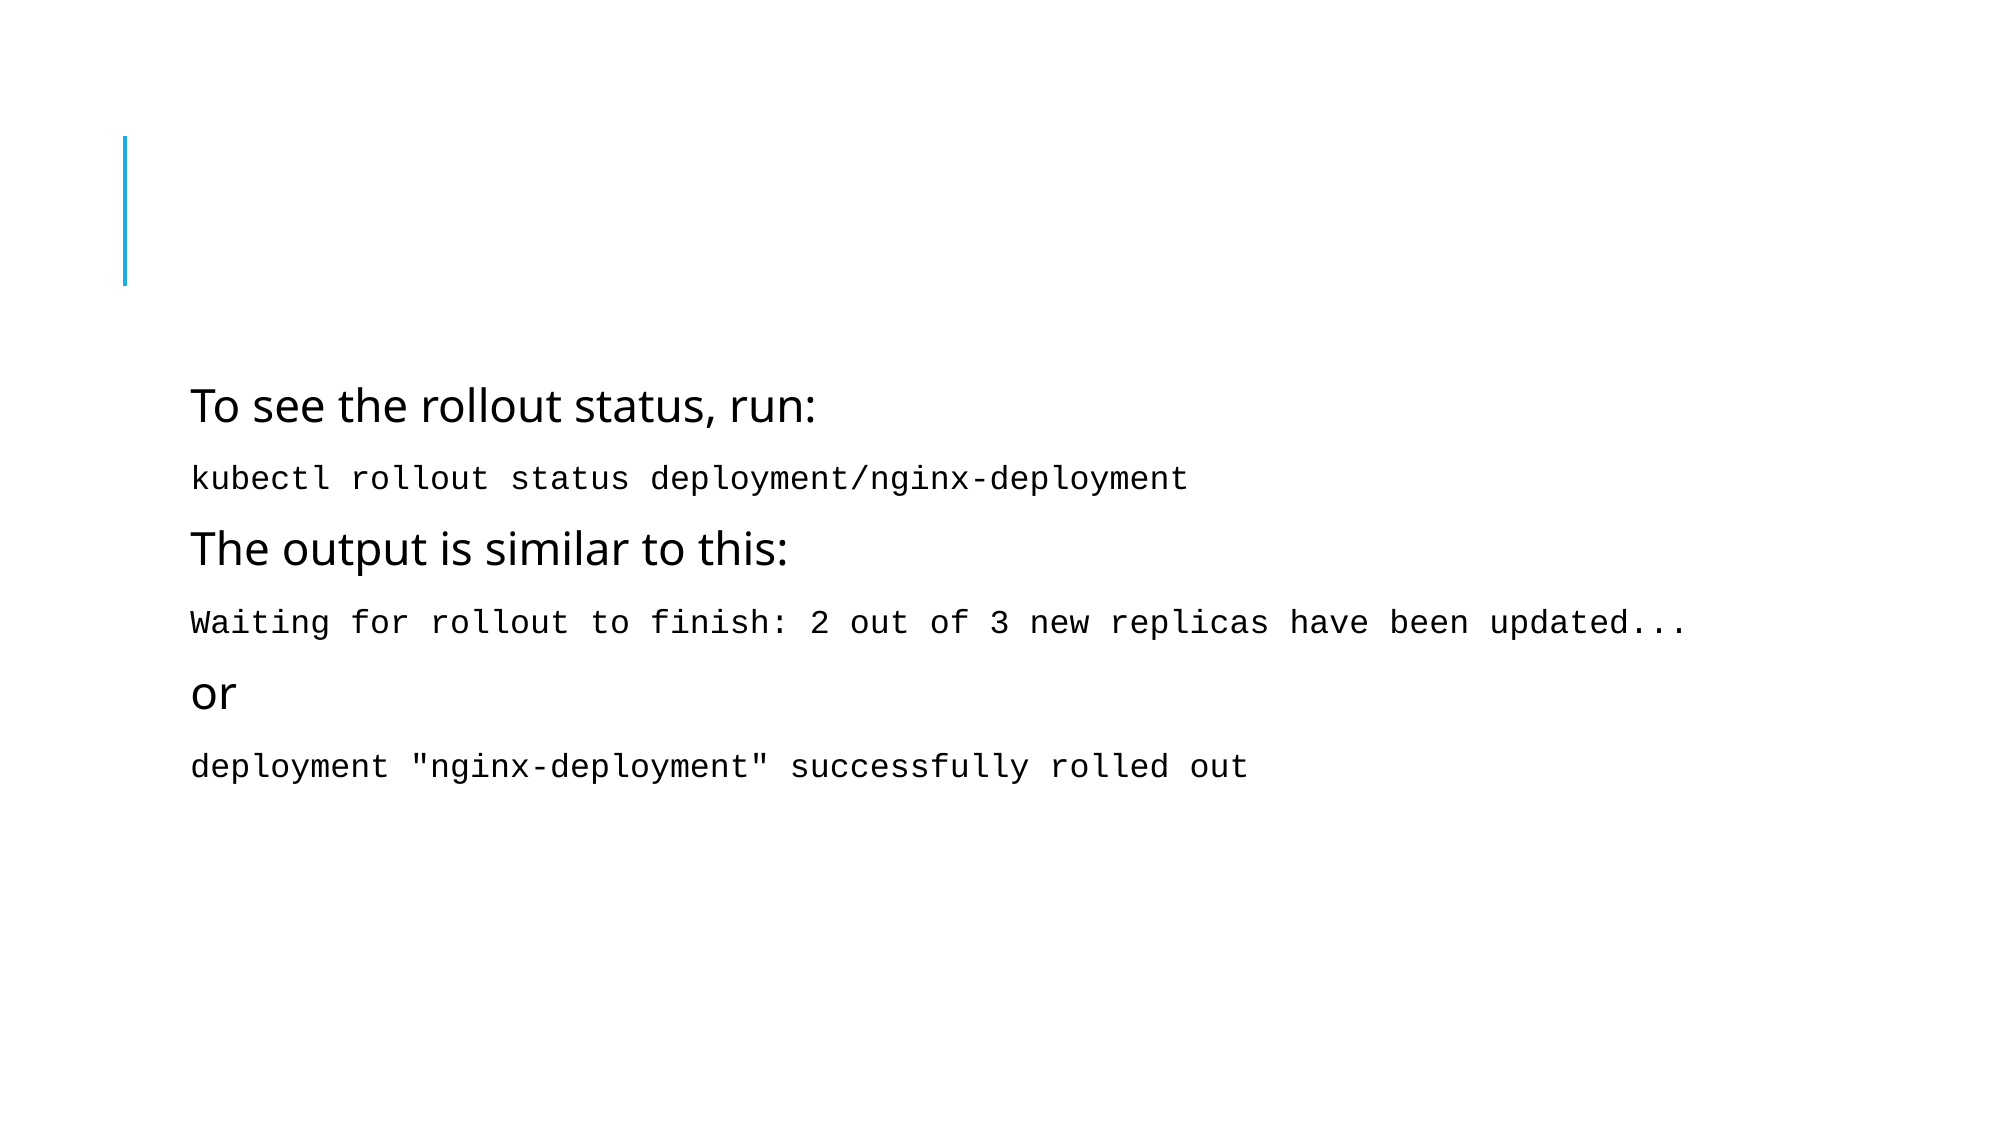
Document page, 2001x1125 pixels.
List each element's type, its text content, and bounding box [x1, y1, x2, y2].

list To see the rollout status, run: kubectl rollout status deployment/nginx-deployment The output is similar to this: Waiting for rollout to finish: 2 out of 3 new replicas have been updated... or deployment "nginx-deployment" successfully rolled out [168, 375, 1763, 1035]
